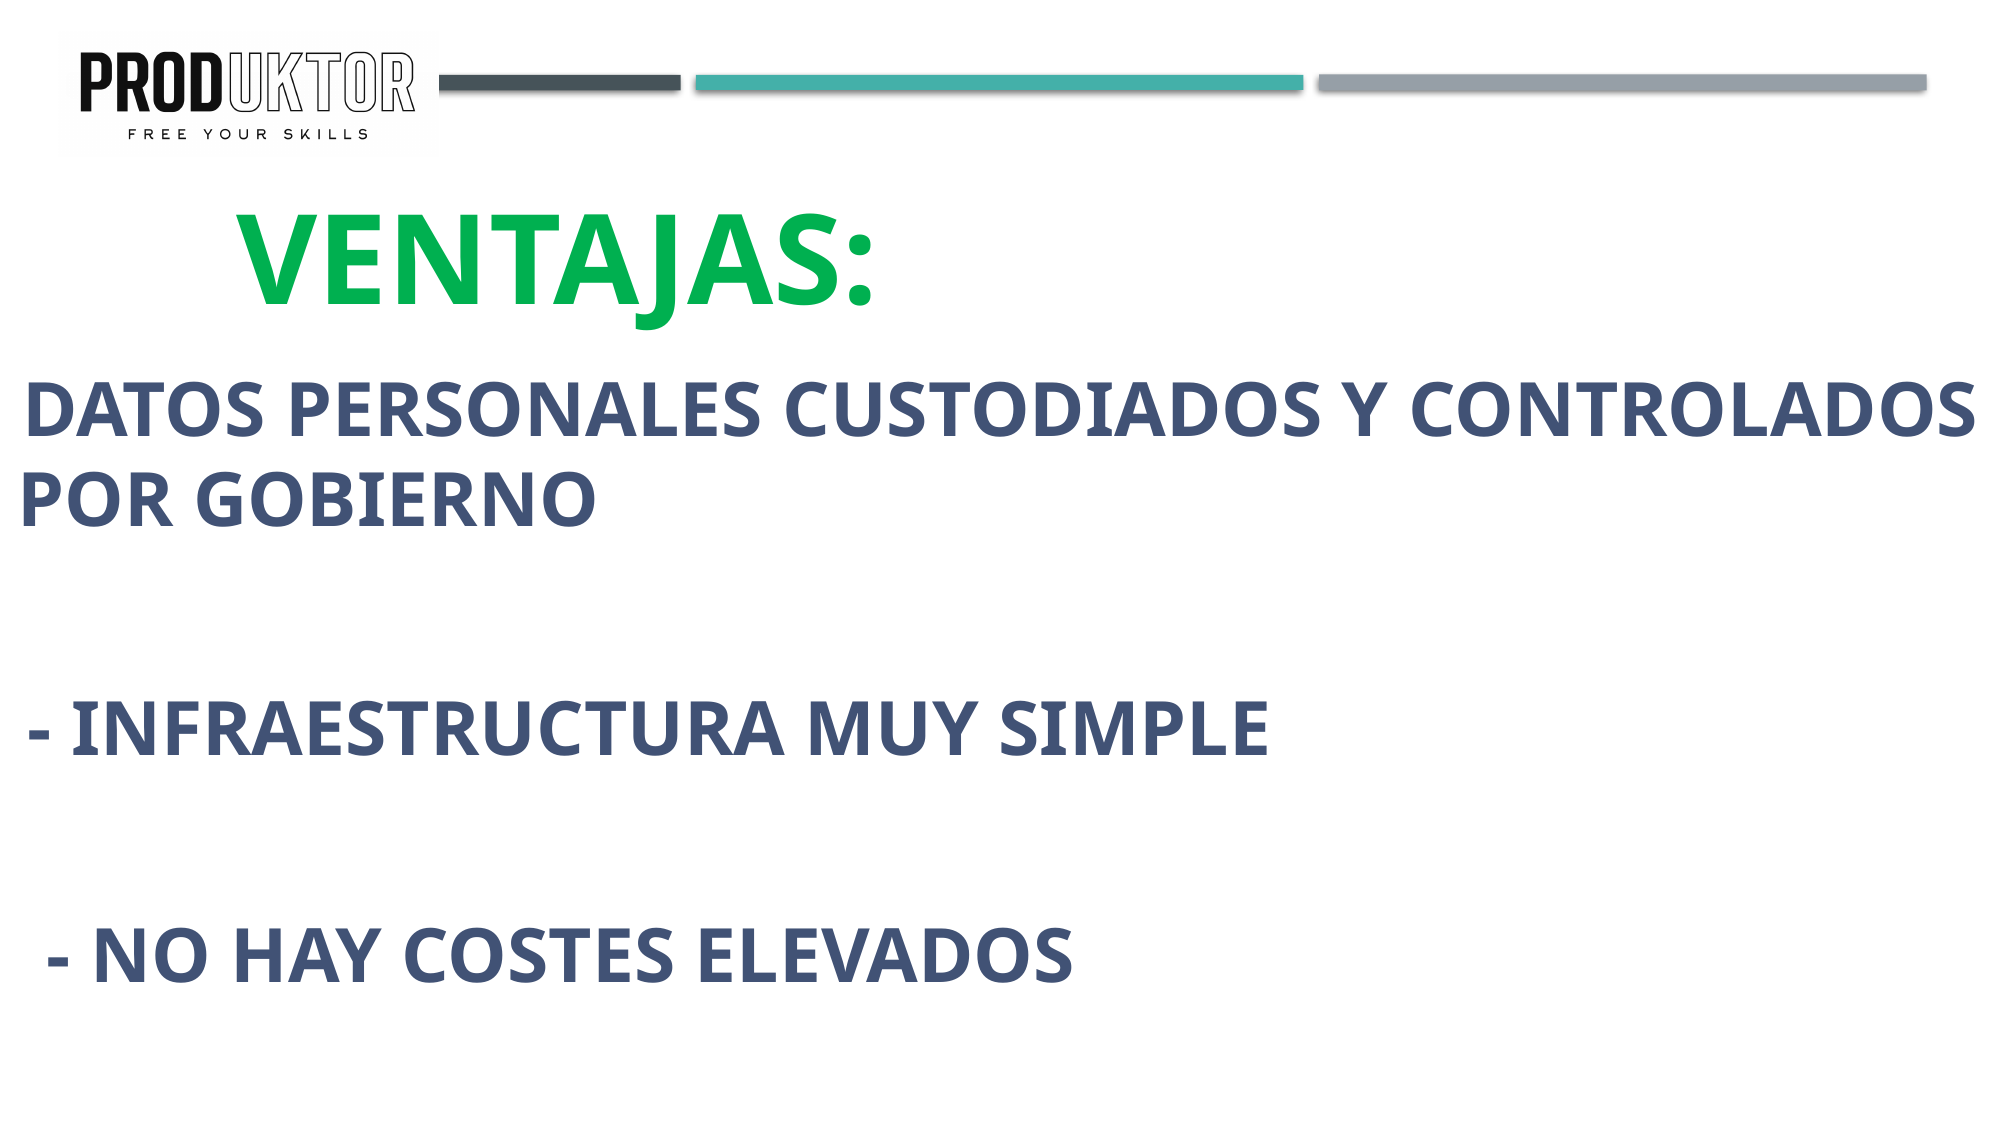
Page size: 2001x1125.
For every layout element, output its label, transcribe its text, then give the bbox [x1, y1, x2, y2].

text_box - INFRAESTRUCTURA MUY SIMPLE [12, 672, 1287, 778]
text_box - NO HAY COSTES ELEVADOS [32, 899, 1091, 1005]
text_box VENTAJAS: [126, 171, 990, 337]
text_box - DATOS PERSONALES CUSTODIADOS Y CONTROLADOS POR GOBIERNO [0, 354, 2000, 550]
picture [57, 31, 440, 157]
